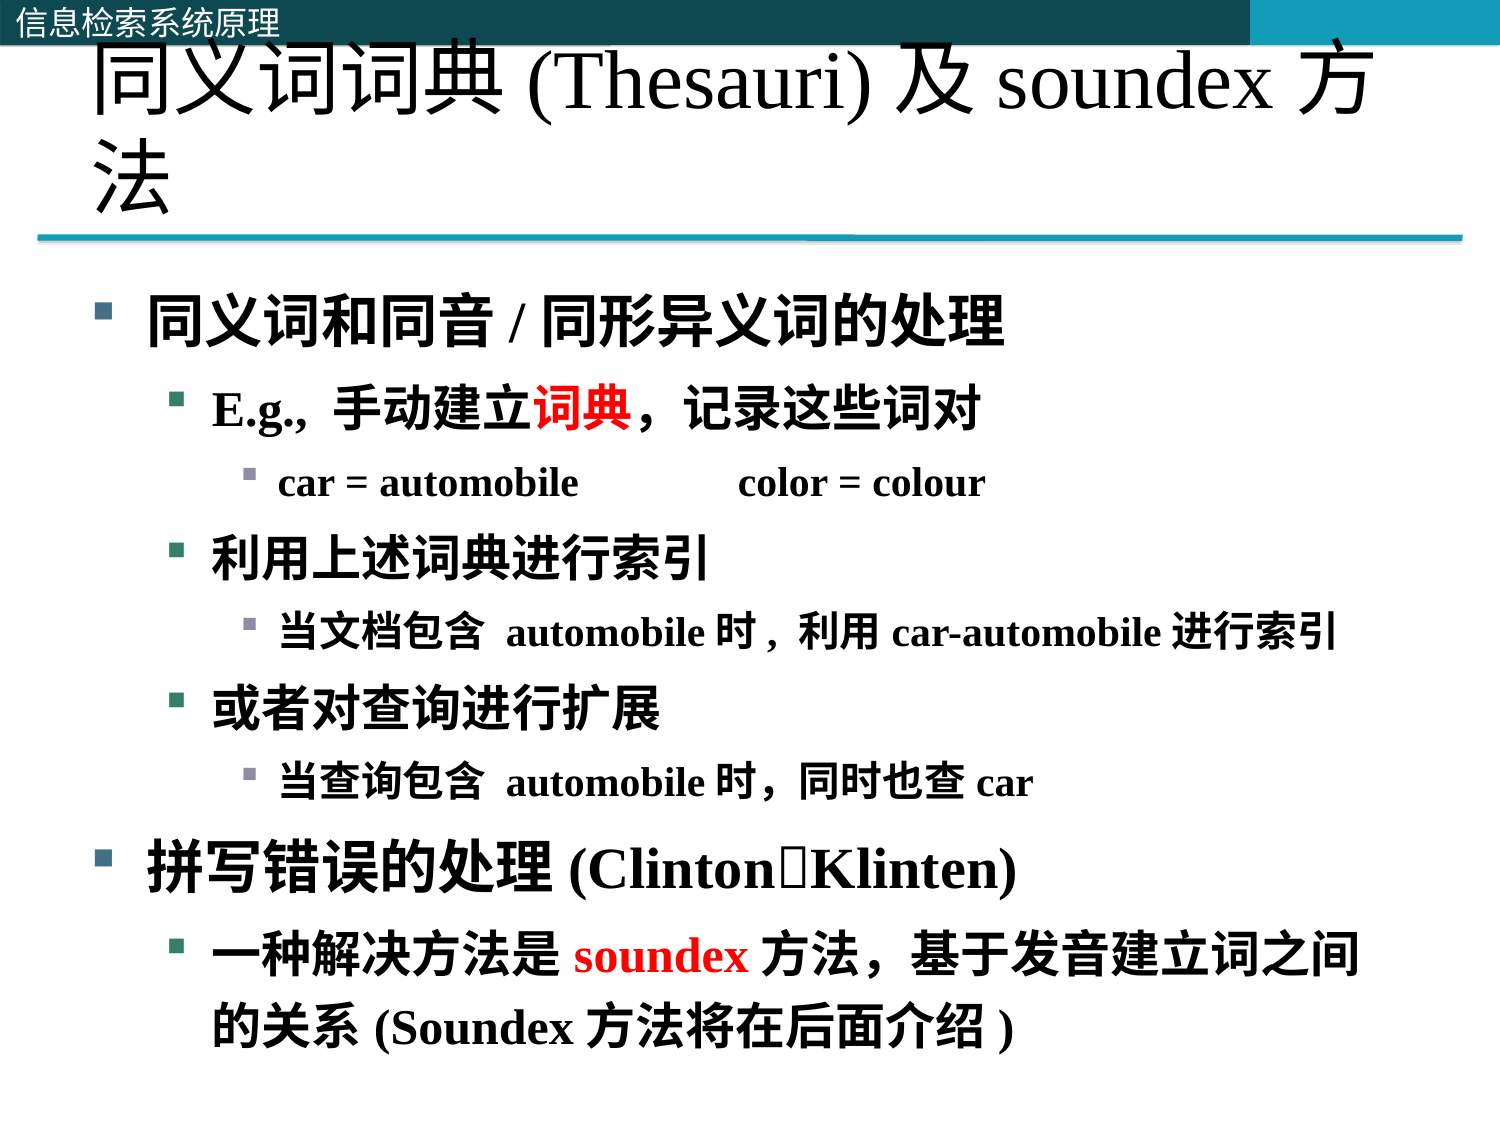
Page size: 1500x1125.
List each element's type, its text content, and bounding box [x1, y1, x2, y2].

title 同义词词典(Thesauri)及soundex方法 [75, 45, 1425, 233]
list 同义词和同音/同形异义词的处理 E.g., 手动建立词典，记录这些词对 car = automobile color = colour 利用上述词典进行索引 当文档包含 automobile时, 利用car-automobile进行索引 或者对查询进行扩展 当查询包含 automobile时，同时也查car 拼写错误的处理(ClintonKlinten) 一种解决方法是soundex方法，基于发音建立词之间的关系(Soundex方法将在后面介绍) [75, 262, 1425, 1075]
